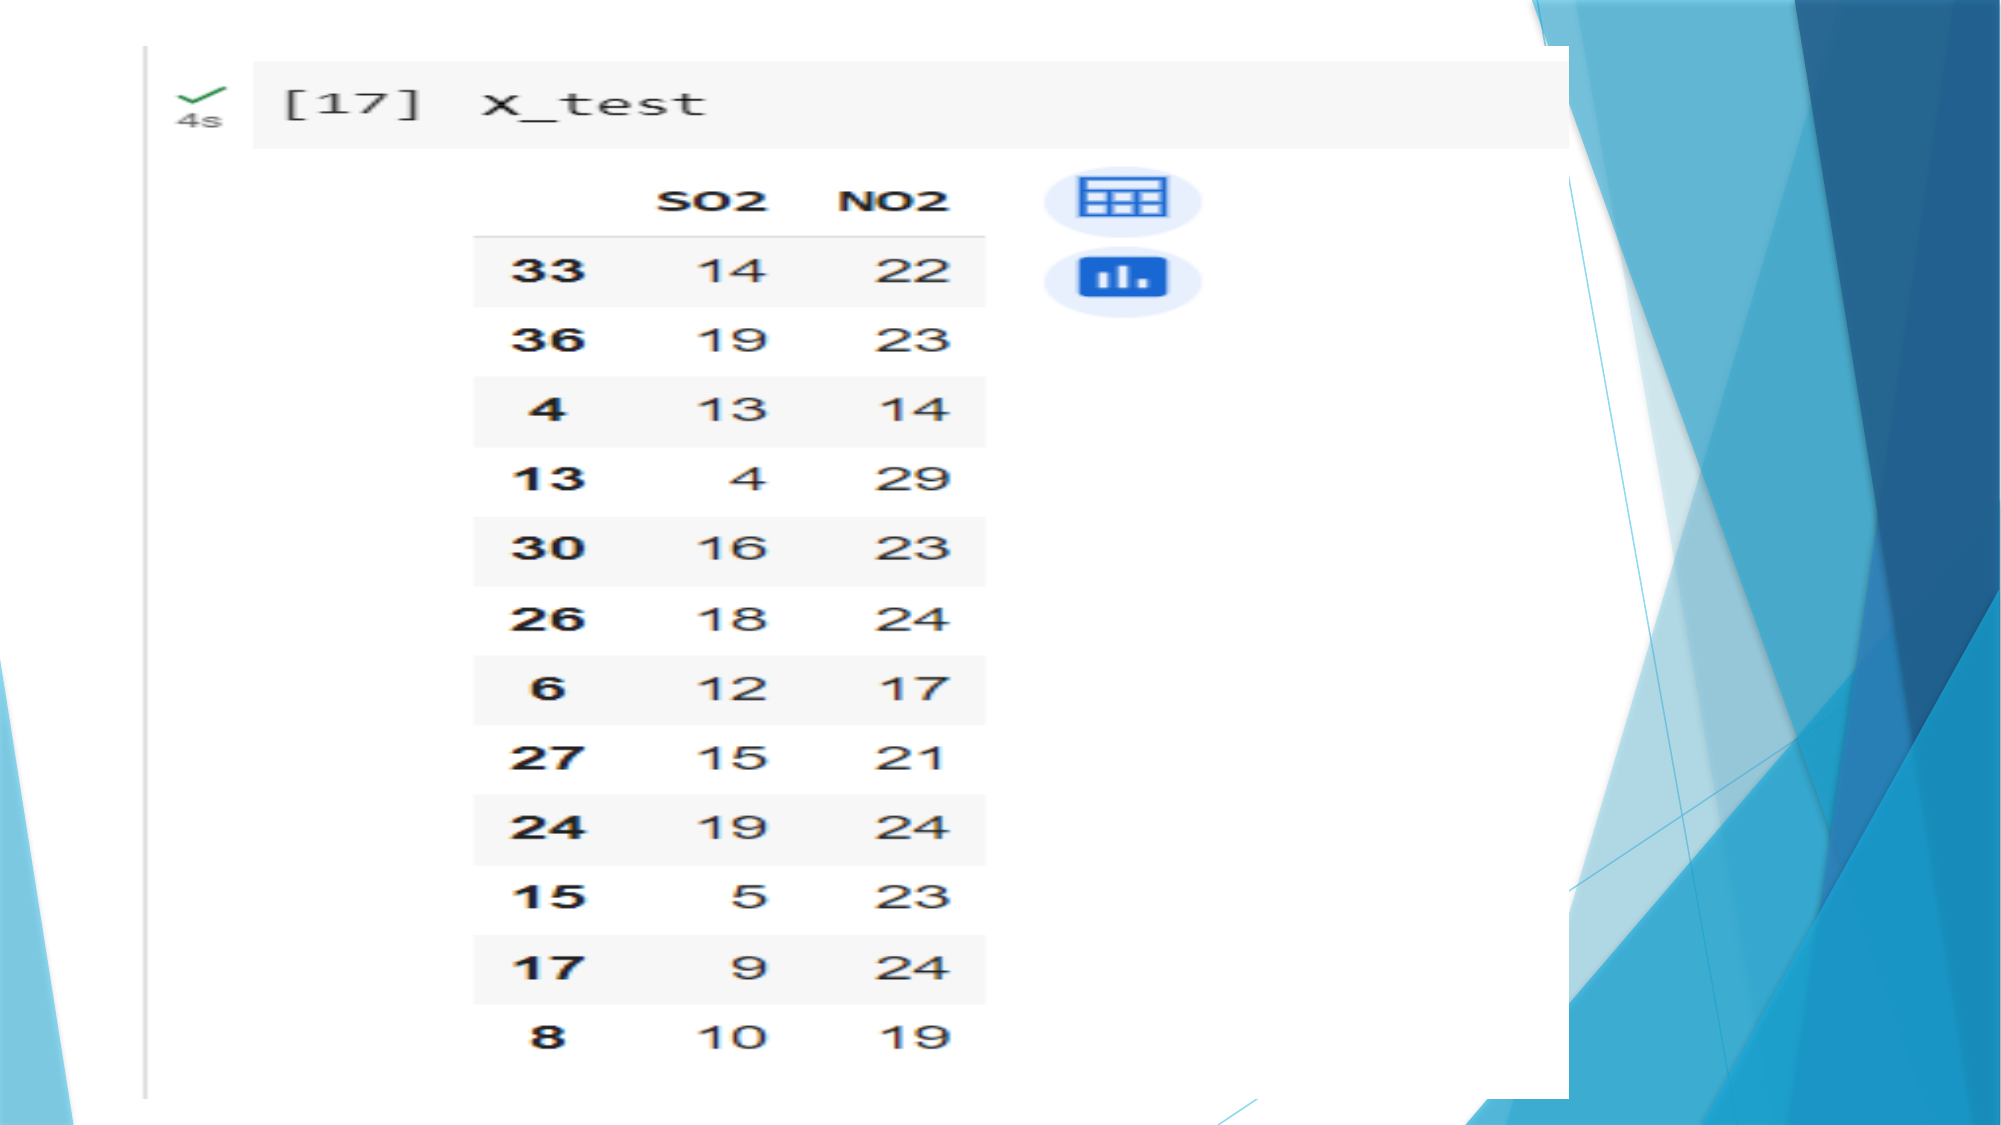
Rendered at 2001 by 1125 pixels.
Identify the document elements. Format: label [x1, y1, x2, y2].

list [133, 45, 1569, 1100]
